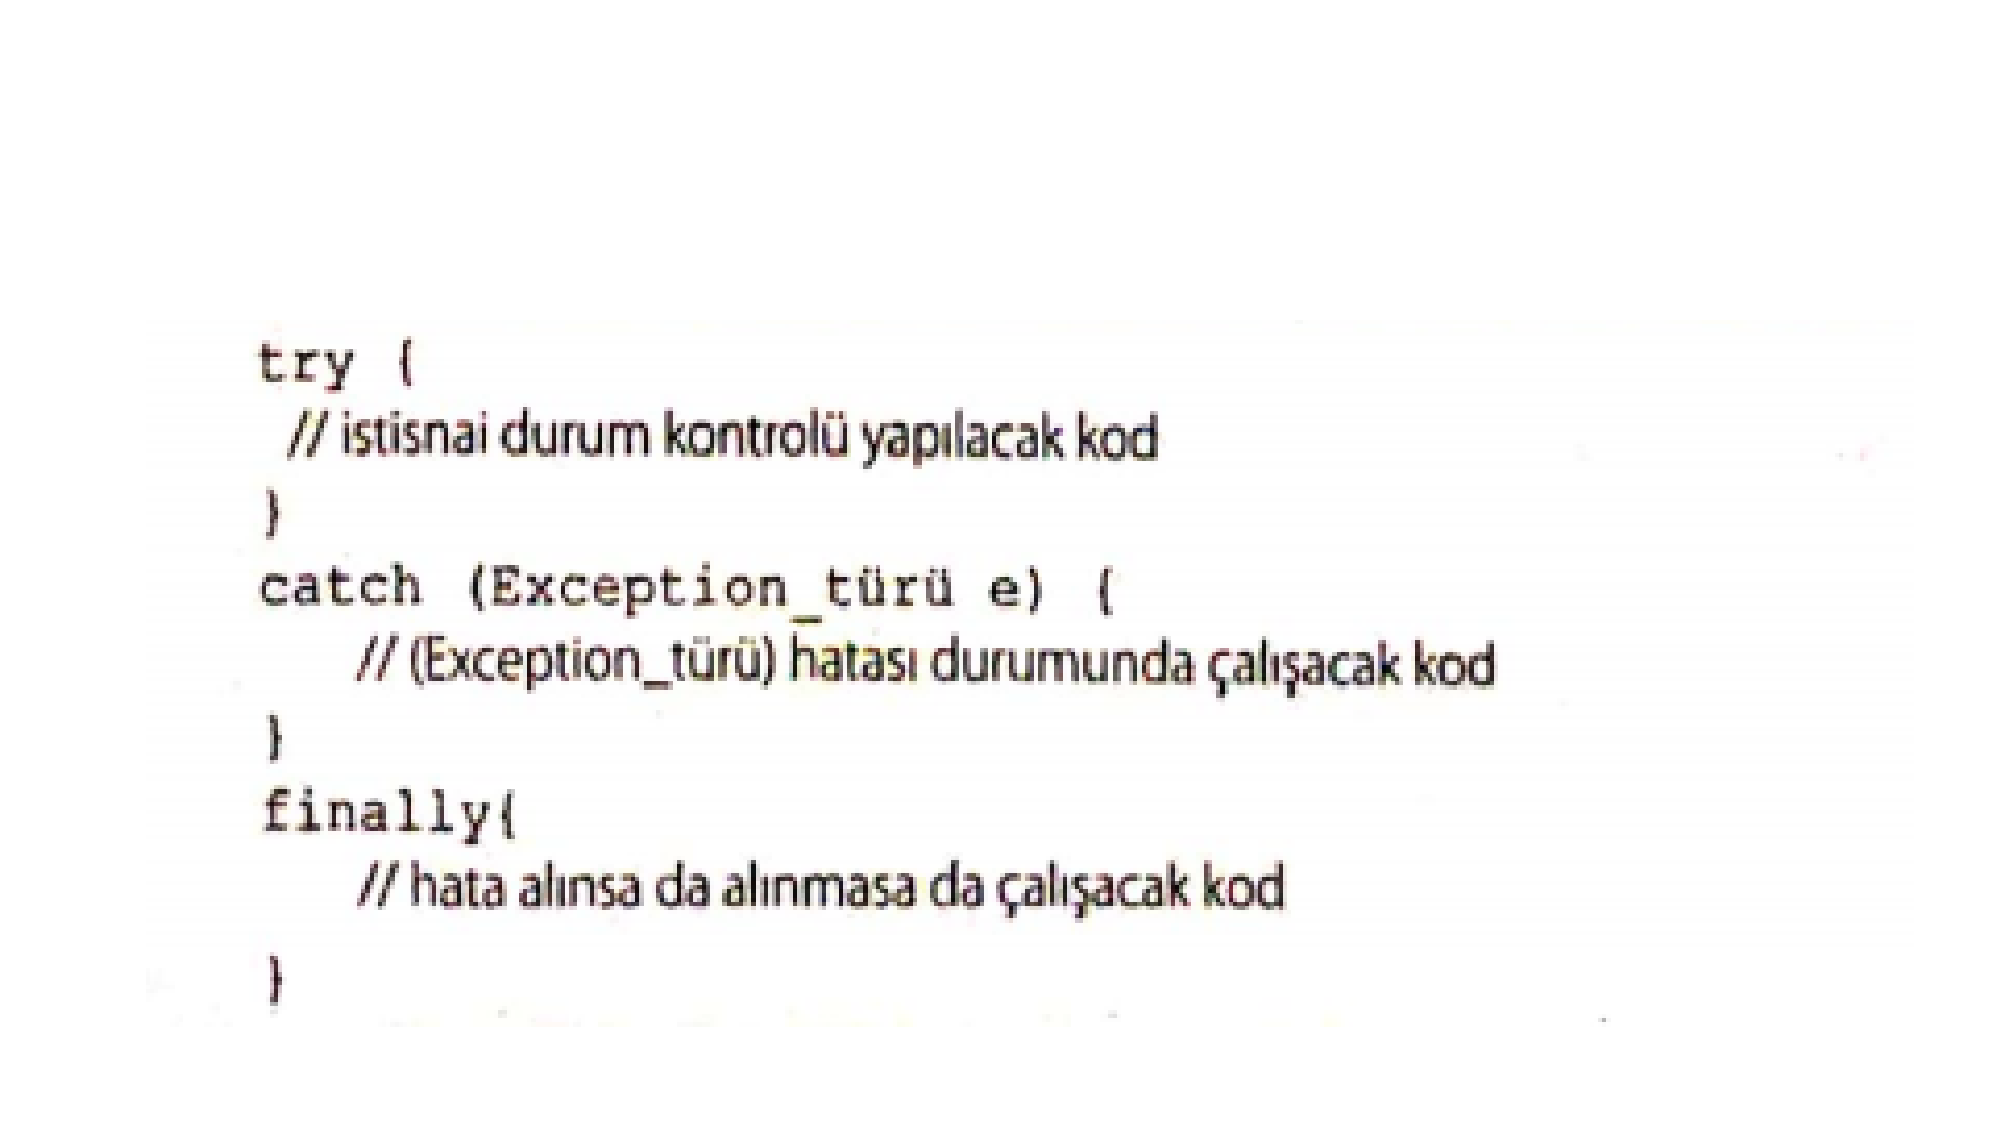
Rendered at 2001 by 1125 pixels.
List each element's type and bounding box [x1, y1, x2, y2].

list [146, 320, 1914, 1027]
